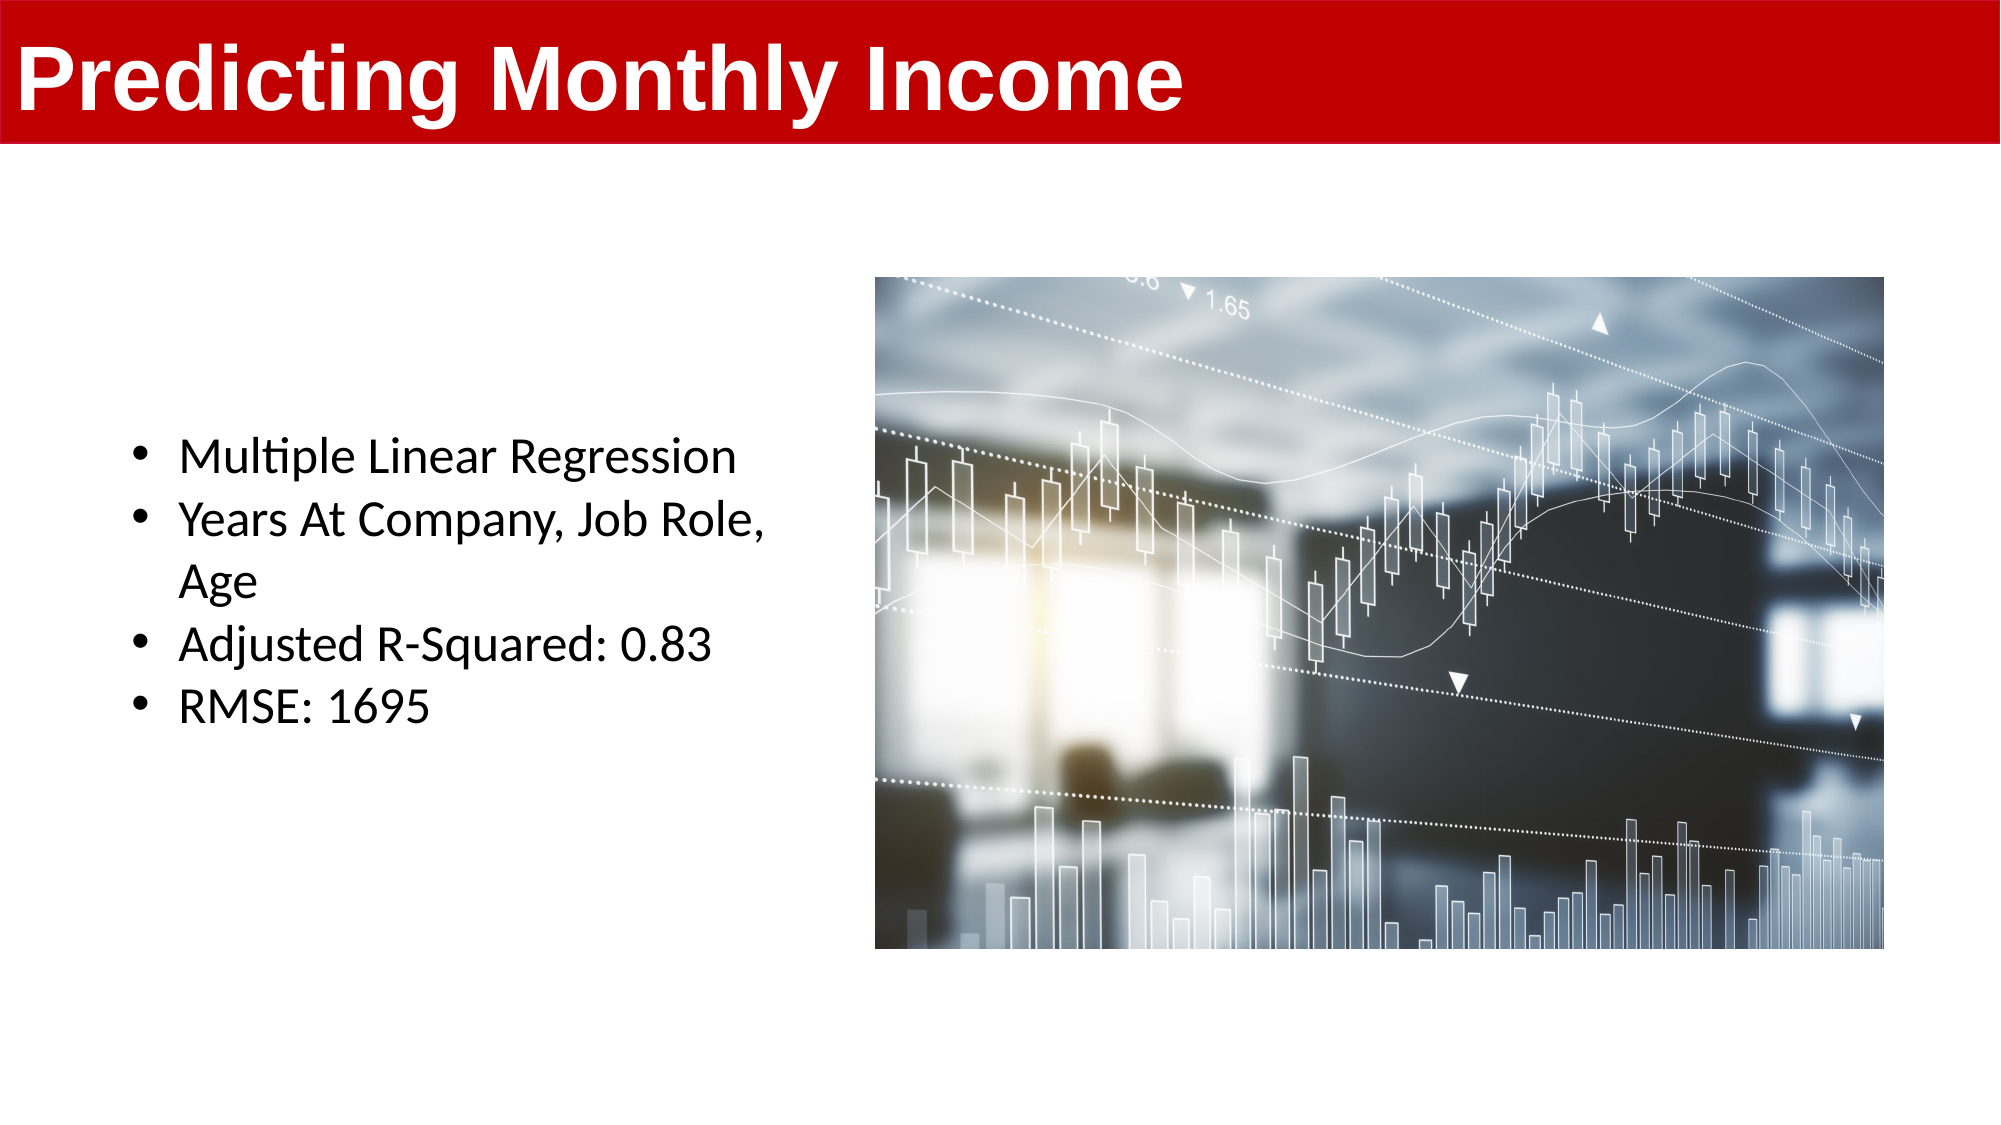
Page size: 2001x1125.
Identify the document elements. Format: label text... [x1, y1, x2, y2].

text_box Multiple Linear Regression Years At Company, Job Role, Age Adjusted R-Squared: 0.83 RMSE: 1695 [116, 414, 803, 894]
title Predicting Monthly Income [0, 13, 1725, 148]
picture [875, 277, 1884, 949]
text_box [0, 0, 2000, 144]
